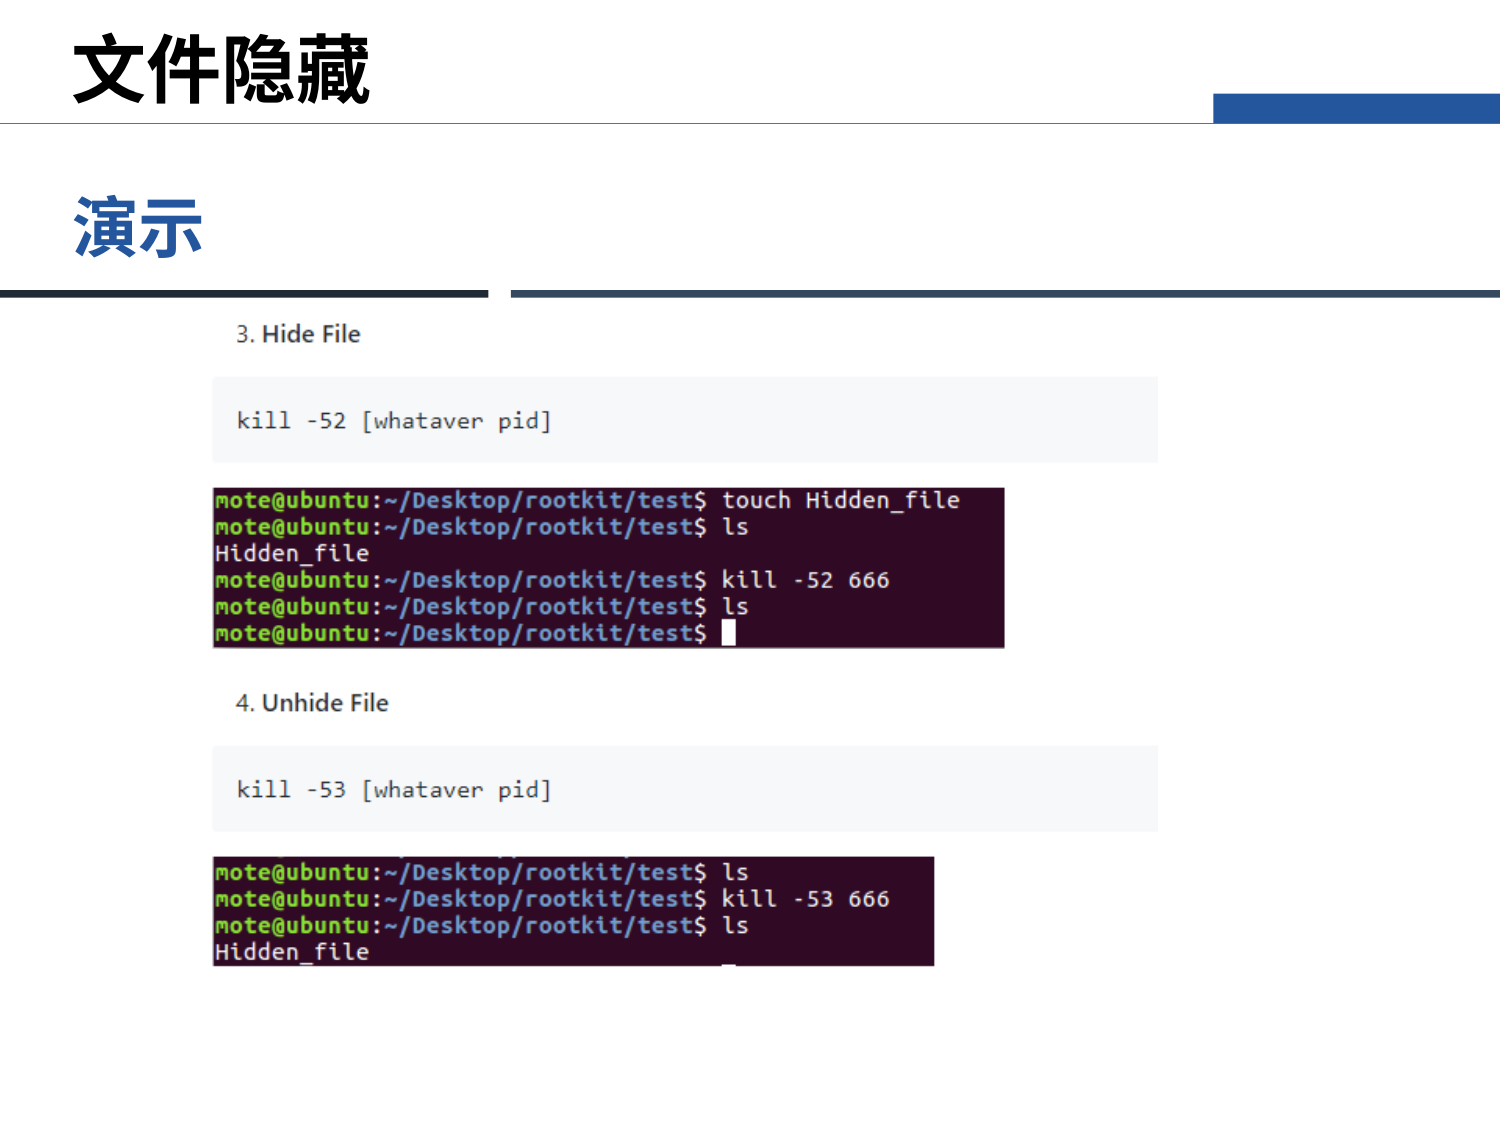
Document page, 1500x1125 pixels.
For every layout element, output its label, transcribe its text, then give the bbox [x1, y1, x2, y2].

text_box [0, 93, 1500, 124]
text_box 文件隐藏 [56, 15, 387, 93]
text_box 演示 [61, 180, 388, 272]
picture [186, 302, 1158, 982]
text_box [0, 290, 1500, 298]
